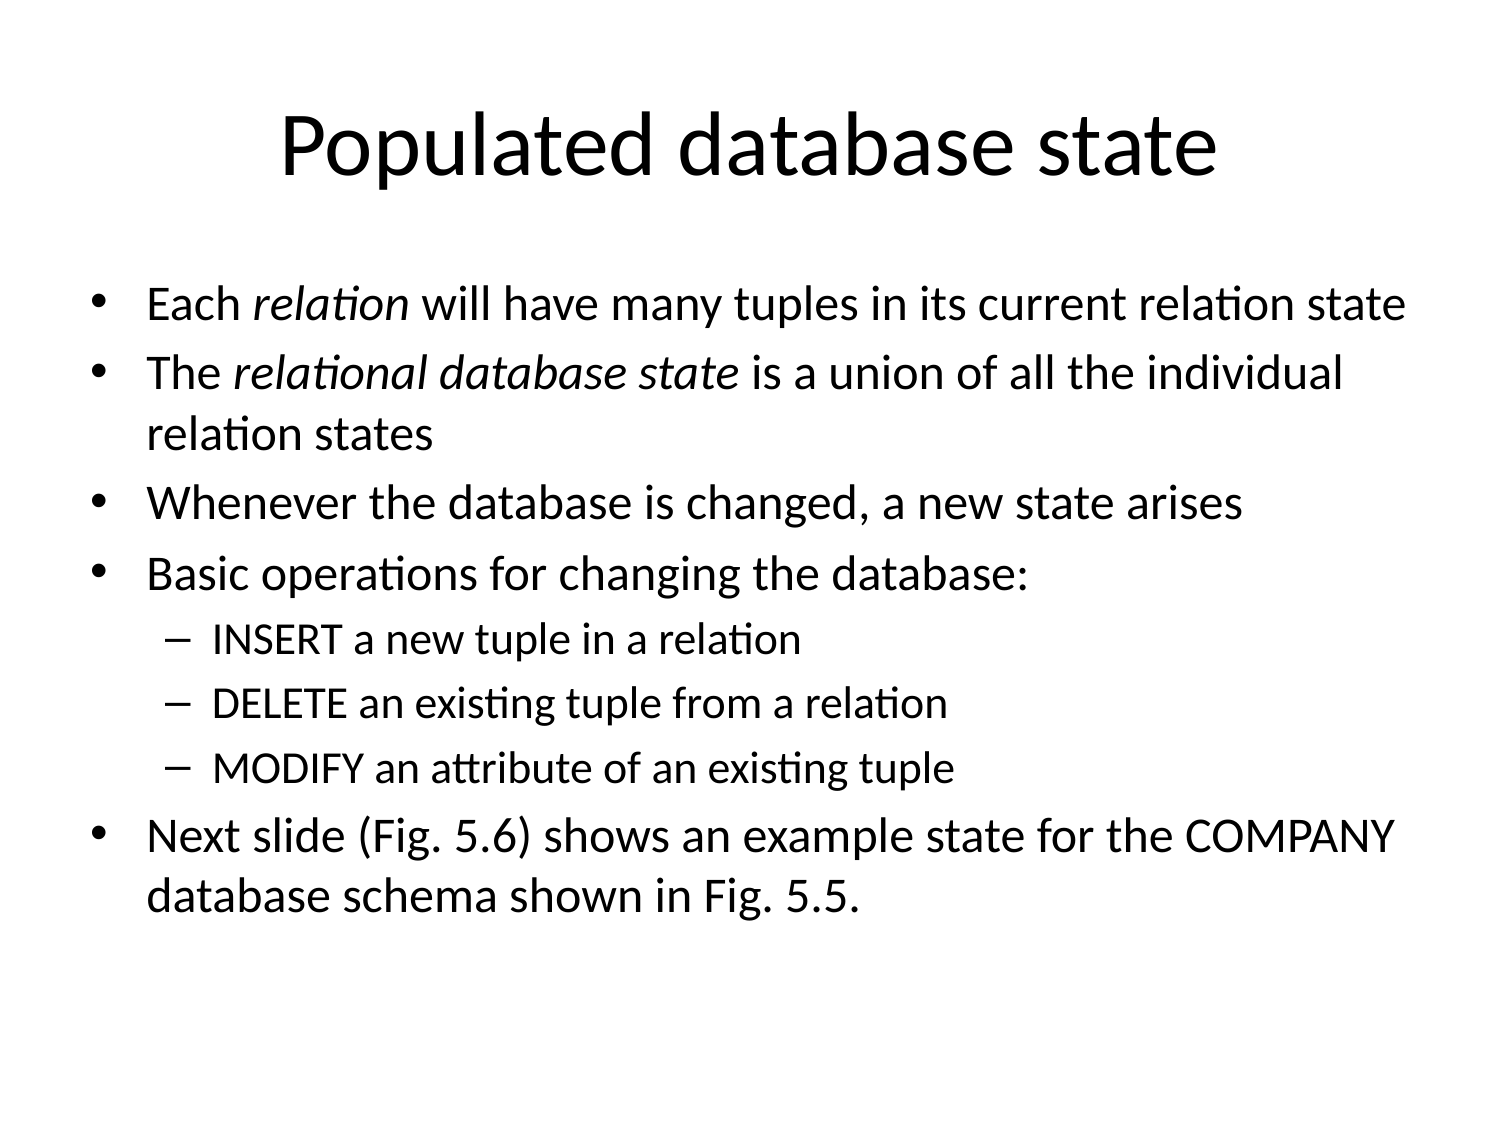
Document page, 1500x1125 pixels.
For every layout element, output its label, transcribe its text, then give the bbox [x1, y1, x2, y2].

title Populated database state [75, 45, 1425, 233]
list Each relation will have many tuples in its current relation state The relational database state is a union of all the individual relation states Whenever the database is changed, a new state arises Basic operations for changing the database: INSERT a new tuple in a relation DELETE an existing tuple from a relation MODIFY an attribute of an existing tuple Next slide (Fig. 5.6) shows an example state for the COMPANY database schema shown in Fig. 5.5. [75, 262, 1425, 1005]
